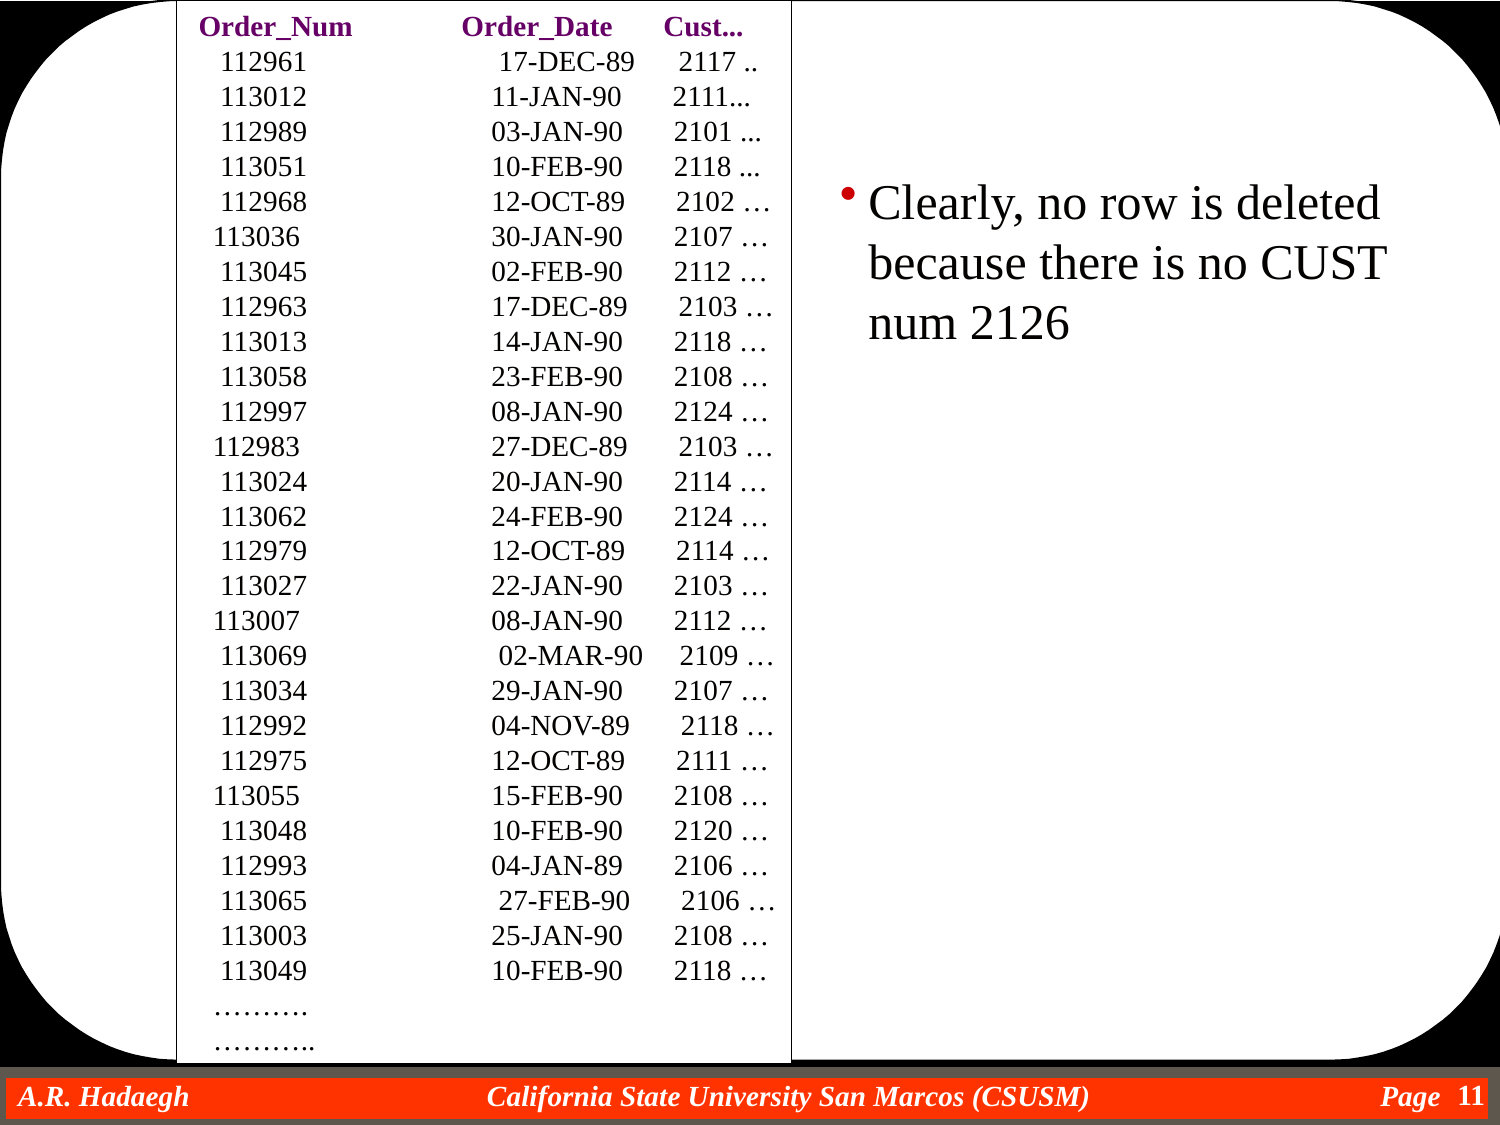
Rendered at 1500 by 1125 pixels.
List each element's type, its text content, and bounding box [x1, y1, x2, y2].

text_box Clearly, no row is deleted because there is no CUST num 2126 [824, 162, 1438, 358]
text_box Order_Num Order_Date Cust... 112961 17-DEC-89 2117 .. 113012 11-JAN-90 2111... 112989 03-JAN-90 2101 ... 113051 10-FEB-90 2118 ... 112968 12-OCT-89 2102 … 113036 30-JAN-90 2107 … 113045 02-FEB-90 2112 … 112963 17-DEC-89 2103 … 113013 14-JAN-90 2118 … 113058 23-FEB-90 2108 … 112997 08-JAN-90 2124 … 112983 27-DEC-89 2103 … 113024 20-JAN-90 2114 … 113062 24-FEB-90 2124 … 112979 12-OCT-89 2114 … 113027 22-JAN-90 2103 … 113007 08-JAN-90 2112 … 113069 02-MAR-90 2109 … 113034 29-JAN-90 2107 … 112992 04-NOV-89 2118 … 112975 12-OCT-89 2111 … 113055 15-FEB-90 2108 … 113048 10-FEB-90 2120 … 112993 04-JAN-89 2106 … 113065 27-FEB-90 2106 … 113003 25-JAN-90 2108 … 113049 10-FEB-90 2118 … ………. ……….. [176, 0, 792, 1064]
slide_number 11 [1387, 1068, 1500, 1125]
